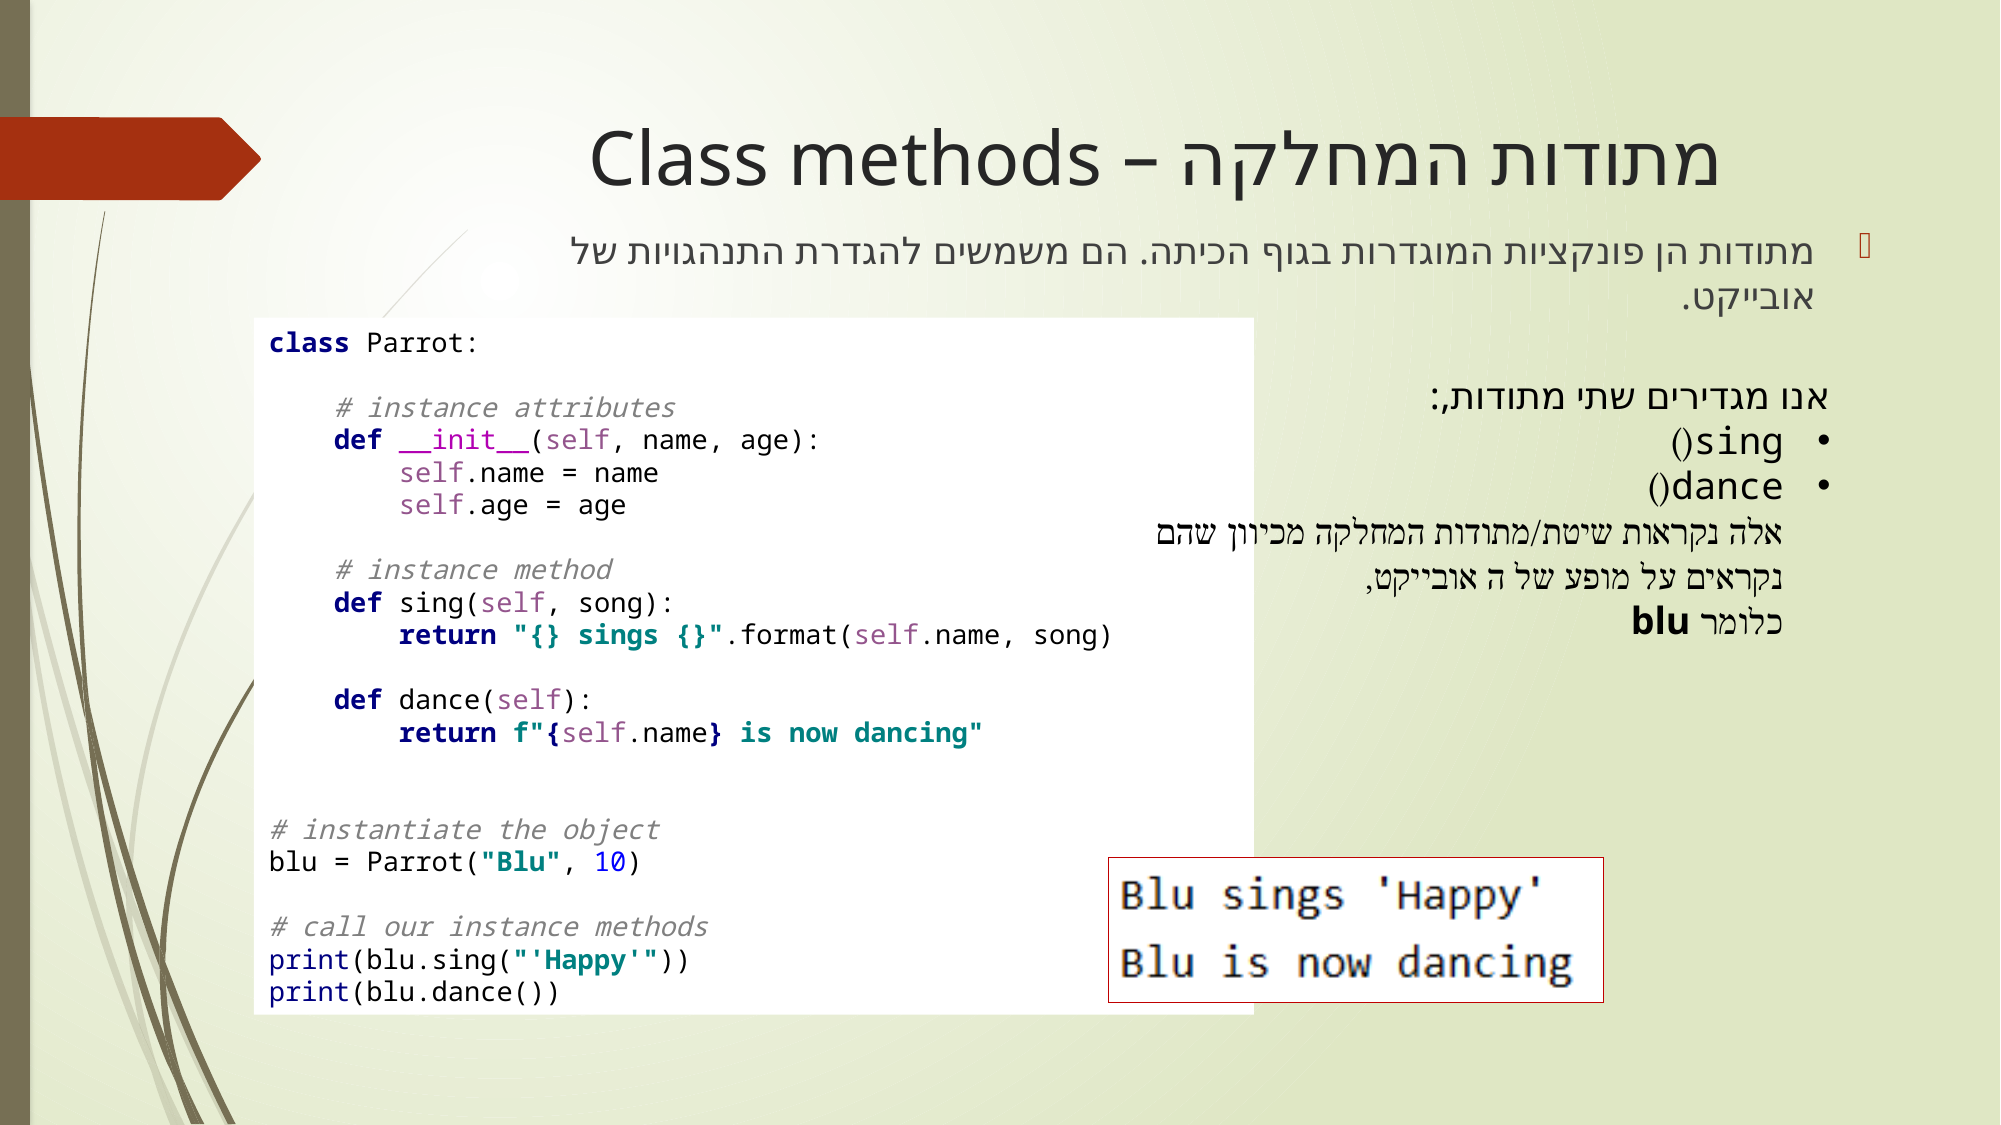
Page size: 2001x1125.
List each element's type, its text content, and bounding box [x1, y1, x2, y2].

title מתודות המחלקה – Class methods [425, 102, 1888, 219]
picture [1108, 857, 1604, 1004]
list מתודות הן פונקציות המוגדרות בגוף הכיתה. הם משמשים להגדרת התנהגויות של אובייקט. [424, 219, 1888, 970]
text_box class Parrot: # instance attributes def __init__(self, name, age): self.name = name self.age = age # instance method def sing(self, song): return "{} sings {}".format(self.name, song) def dance(self): return f"{self.name} is now dancing" # instantiate the object blu = Parrot("Blu", 10) # call our instance methods print(blu.sing("'Happy'")) print(blu.dance()) [253, 317, 1254, 1015]
text_box אנו מגדירים שתי מתודות,: sing() dance() אלה נקראות שיטת/מתודות המחלקה מכיוון שהם נקראים על מופע של ה אובייקט, כלומר blu [1060, 364, 1846, 650]
